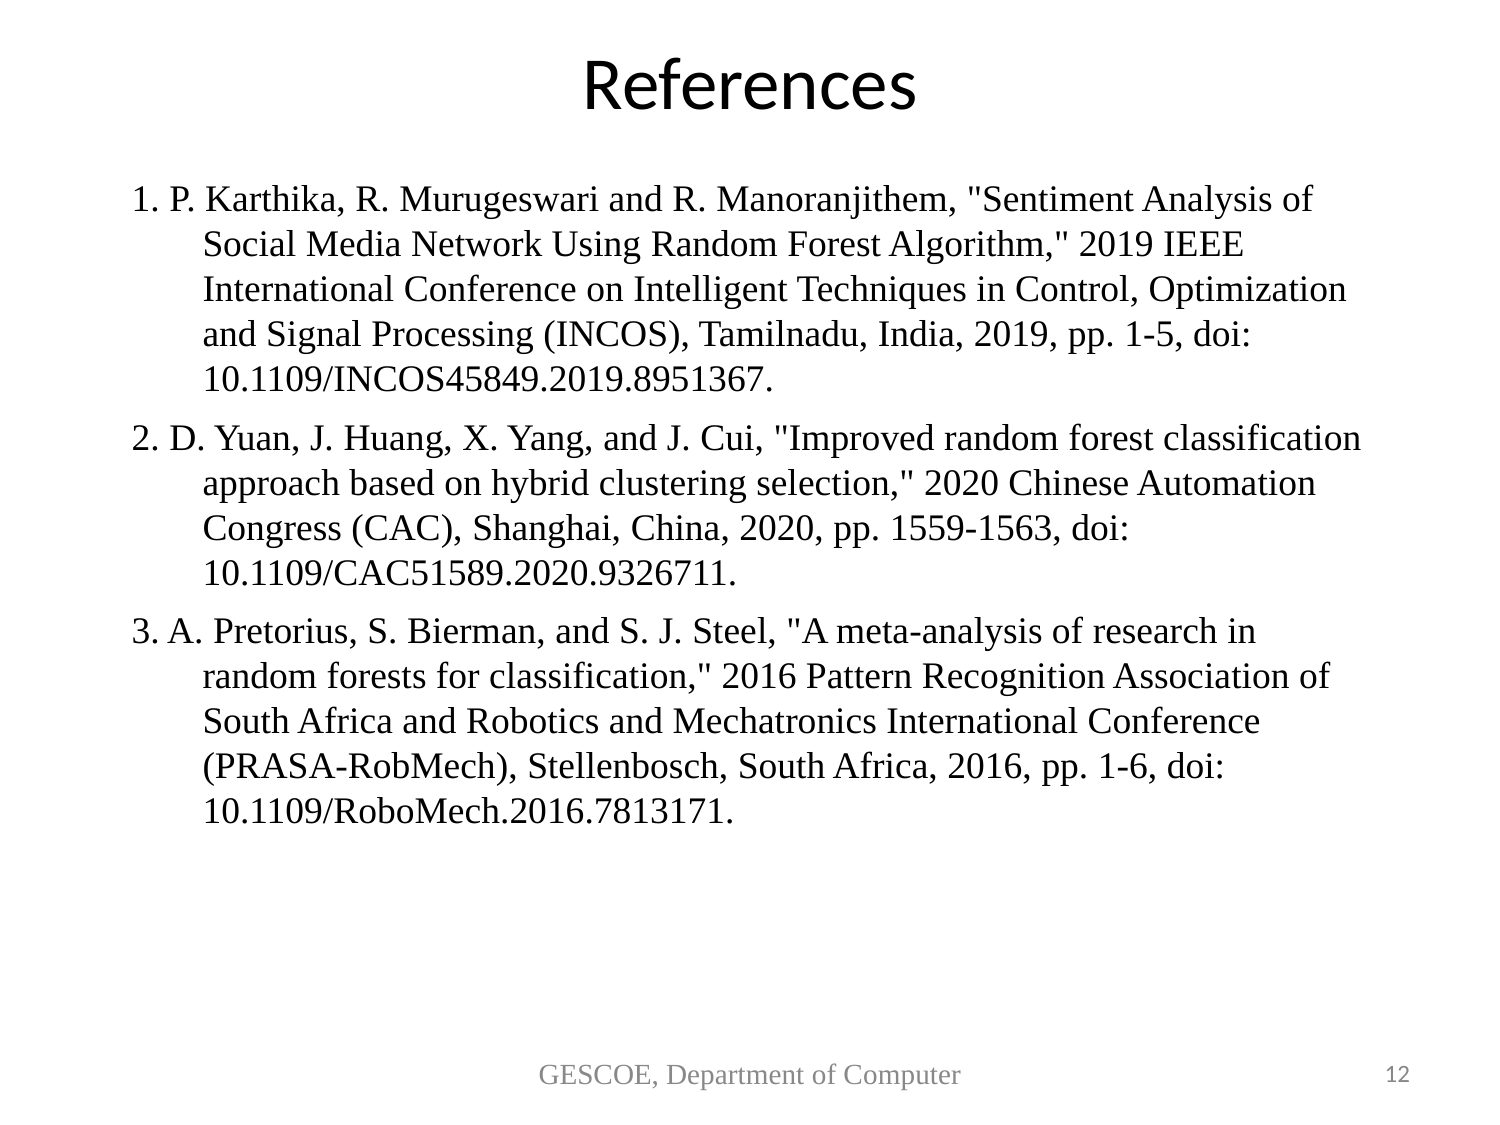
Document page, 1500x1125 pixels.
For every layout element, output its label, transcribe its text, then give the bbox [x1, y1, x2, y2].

subtitle 1. P. Karthika, R. Murugeswari and R. Manoranjithem, "Sentiment Analysis of Social Media Network Using Random Forest Algorithm," 2019 IEEE International Conference on Intelligent Techniques in Control, Optimization and Signal Processing (INCOS), Tamilnadu, India, 2019, pp. 1-5, doi: 10.1109/INCOS45849.2019.8951367. 2. D. Yuan, J. Huang, X. Yang, and J. Cui, "Improved random forest classification approach based on hybrid clustering selection," 2020 Chinese Automation Congress (CAC), Shanghai, China, 2020, pp. 1559-1563, doi: 10.1109/CAC51589.2020.9326711. 3. A. Pretorius, S. Bierman, and S. J. Steel, "A meta-analysis of research in random forests for classification," 2016 Pattern Recognition Association of South Africa and Robotics and Mechatronics International Conference (PRASA-RobMech), Stellenbosch, South Africa, 2016, pp. 1-6, doi: 10.1109/RoboMech.2016.7813171. [112, 166, 1388, 925]
slide_number 12 [1074, 1042, 1425, 1103]
title References [112, 0, 1388, 166]
footer GESCOE, Department of Computer [512, 1042, 988, 1103]
